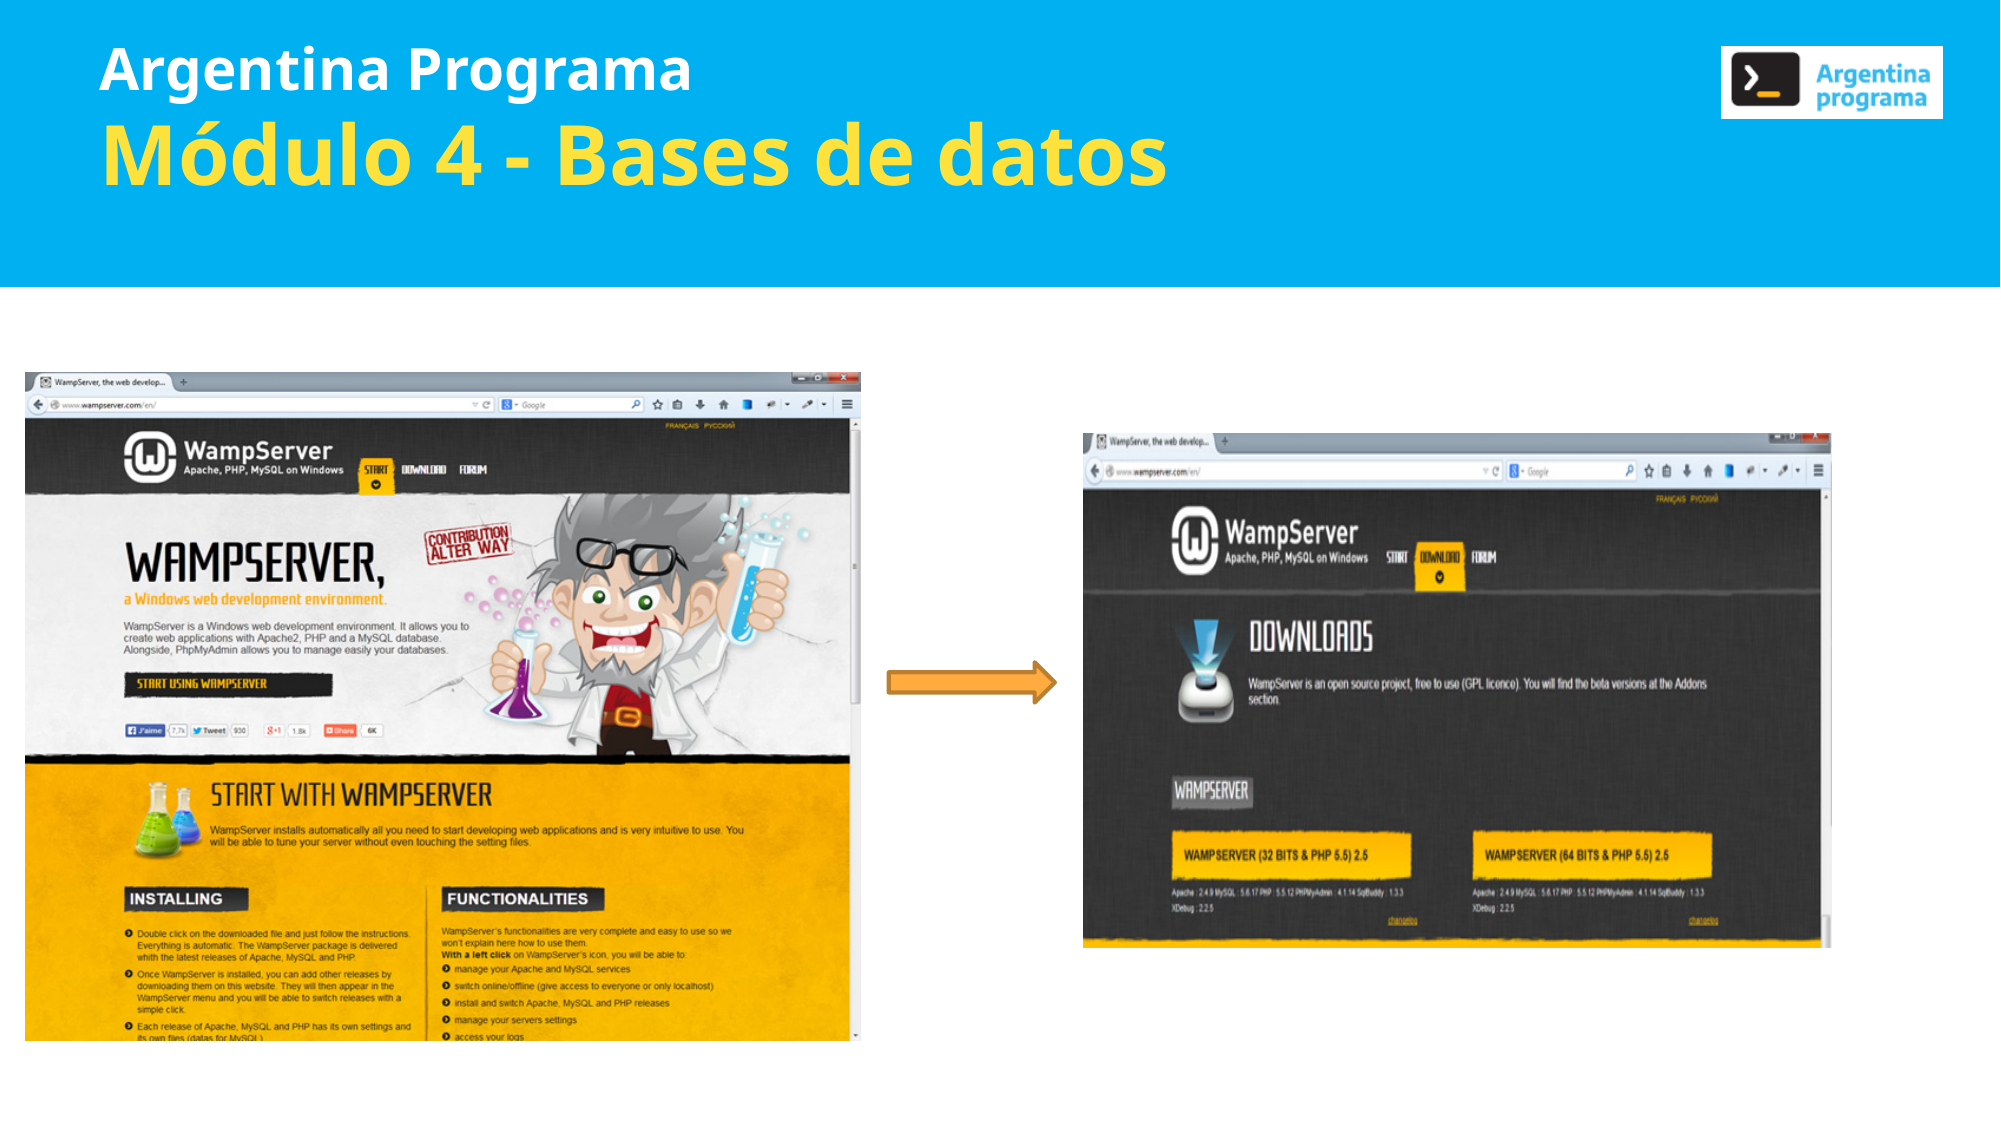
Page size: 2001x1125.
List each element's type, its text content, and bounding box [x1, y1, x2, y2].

text_box [0, 0, 2000, 287]
picture [25, 372, 861, 1041]
picture [1722, 47, 1942, 118]
text_box [886, 660, 1057, 705]
picture [1083, 433, 1833, 949]
text_box Argentina Programa Módulo 4 - Bases de datos [92, 24, 1901, 222]
